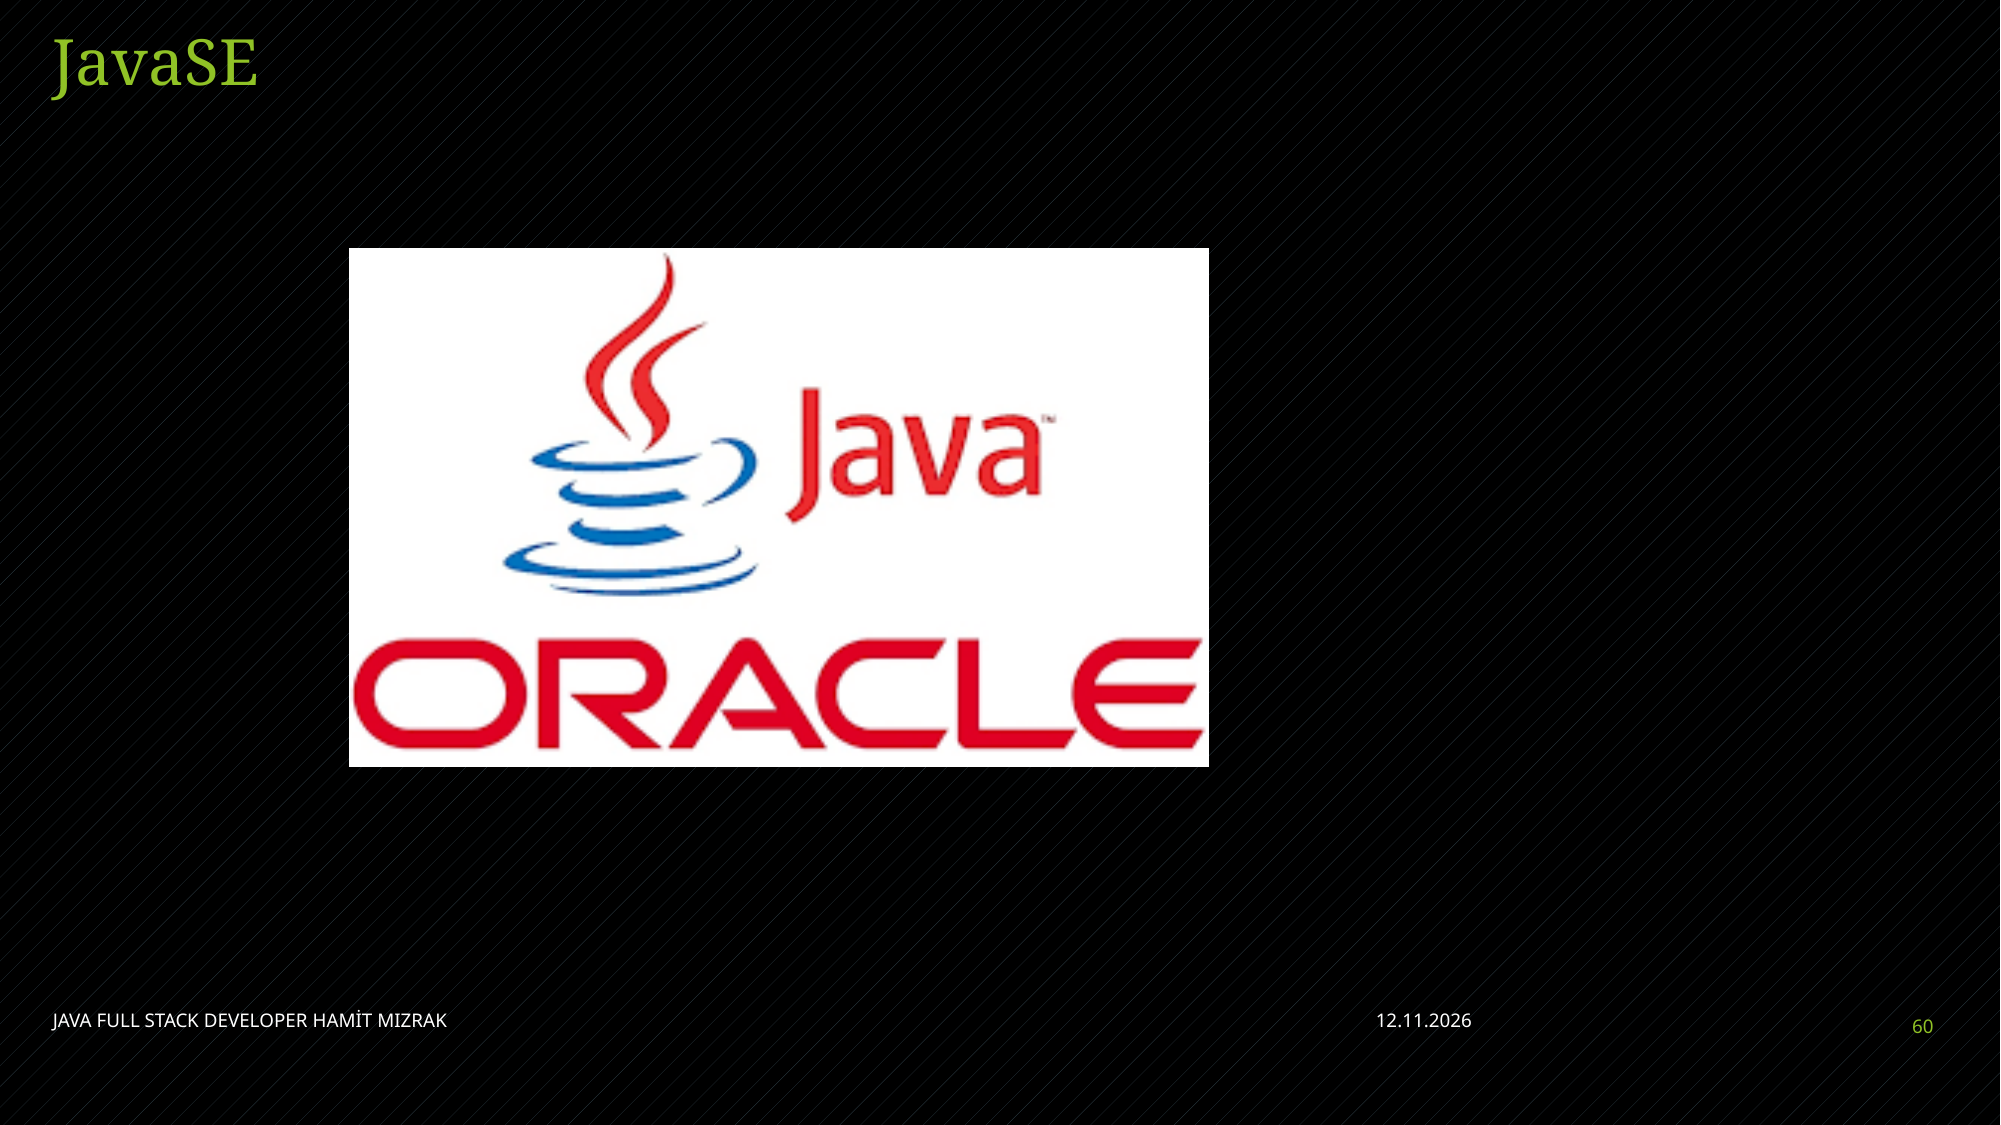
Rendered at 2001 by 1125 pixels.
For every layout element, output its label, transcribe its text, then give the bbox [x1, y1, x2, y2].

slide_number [1181, 991, 1487, 1051]
slide_number 60 [1836, 997, 1949, 1058]
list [348, 248, 1209, 767]
title JavaSE [37, 14, 1949, 107]
footer JAVA FULL STACK DEVELOPER HAMİT MIZRAK [37, 991, 1145, 1051]
